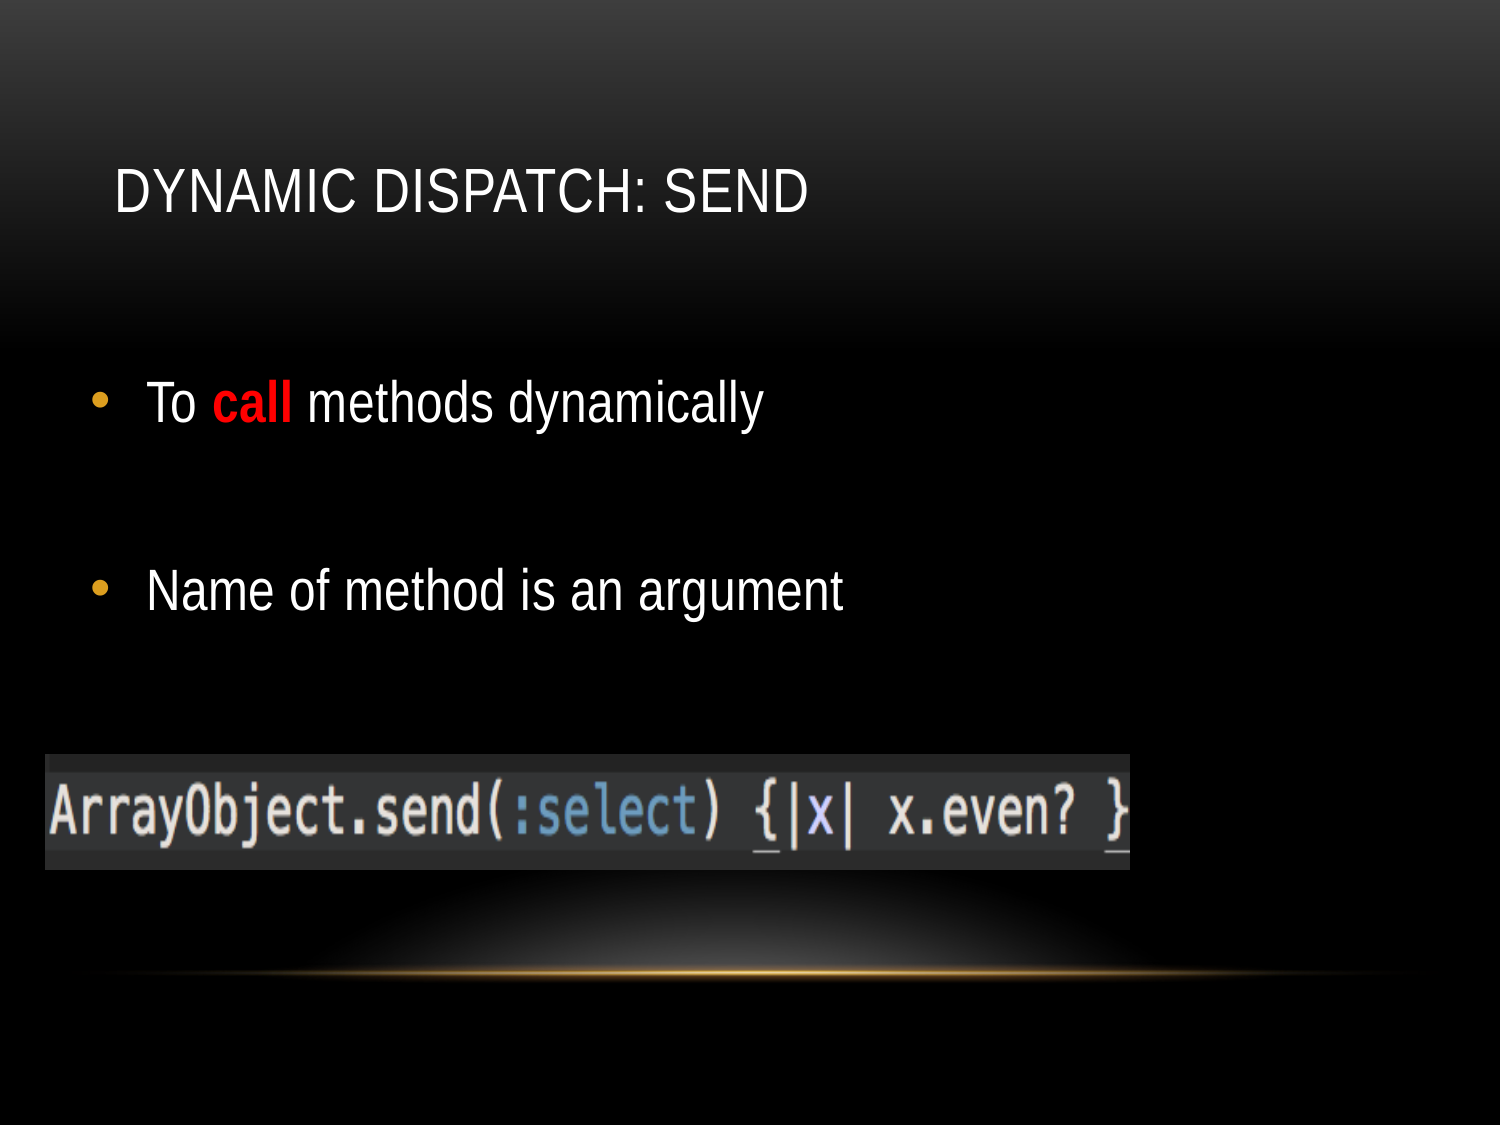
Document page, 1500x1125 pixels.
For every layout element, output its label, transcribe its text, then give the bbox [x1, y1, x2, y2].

picture [0, 0, 1500, 1125]
list To call methods dynamically Name of method is an argument [75, 262, 1425, 1125]
title Dynamic Dispatch: SEND [99, 45, 1400, 233]
